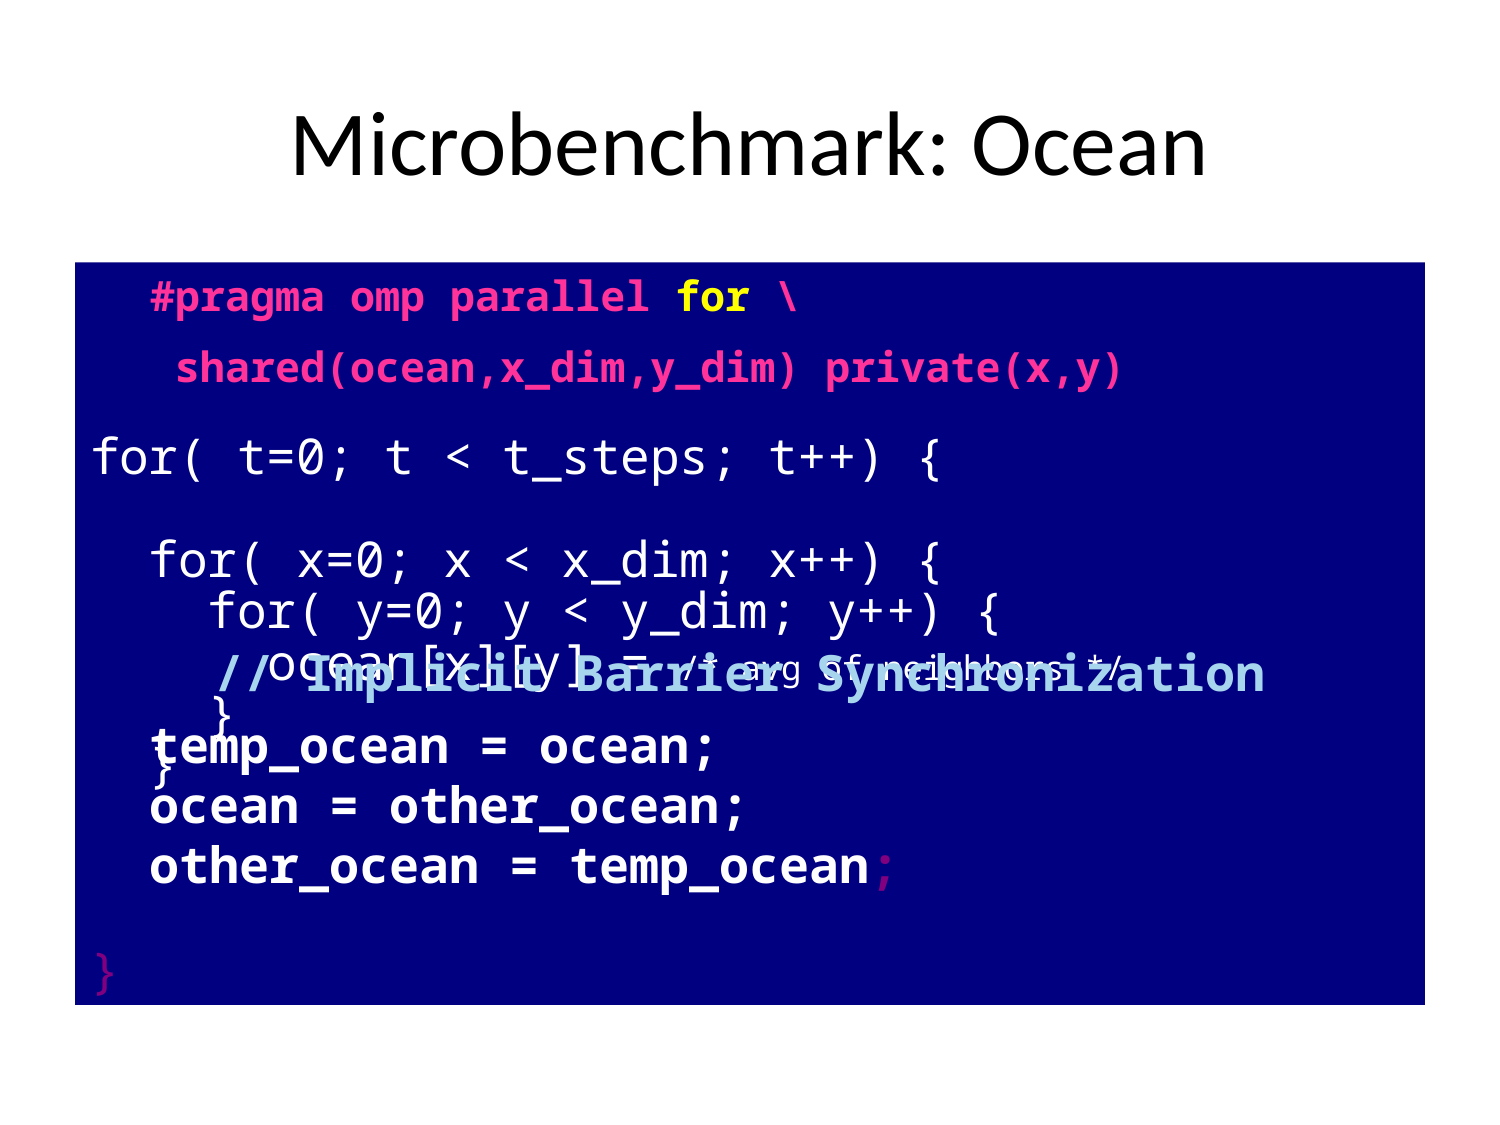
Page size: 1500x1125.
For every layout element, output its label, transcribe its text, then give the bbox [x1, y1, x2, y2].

text_box temp_ocean = ocean; ocean = other_ocean; other_ocean = temp_ocean; [134, 706, 1291, 901]
title Microbenchmark: Ocean [75, 45, 1425, 233]
text_box // Implicit Barrier Synchronization [199, 634, 1319, 710]
list for( t=0; t < t_steps; t++) { for( x=0; x < x_dim; x++) { for( y=0; y < y_dim; y++) { ocean[x][y] = /* avg of neighbors */ } } } [75, 262, 1425, 1005]
text_box #pragma omp parallel for \ shared(ocean,x_dim,y_dim) private(x,y) [150, 262, 1369, 399]
